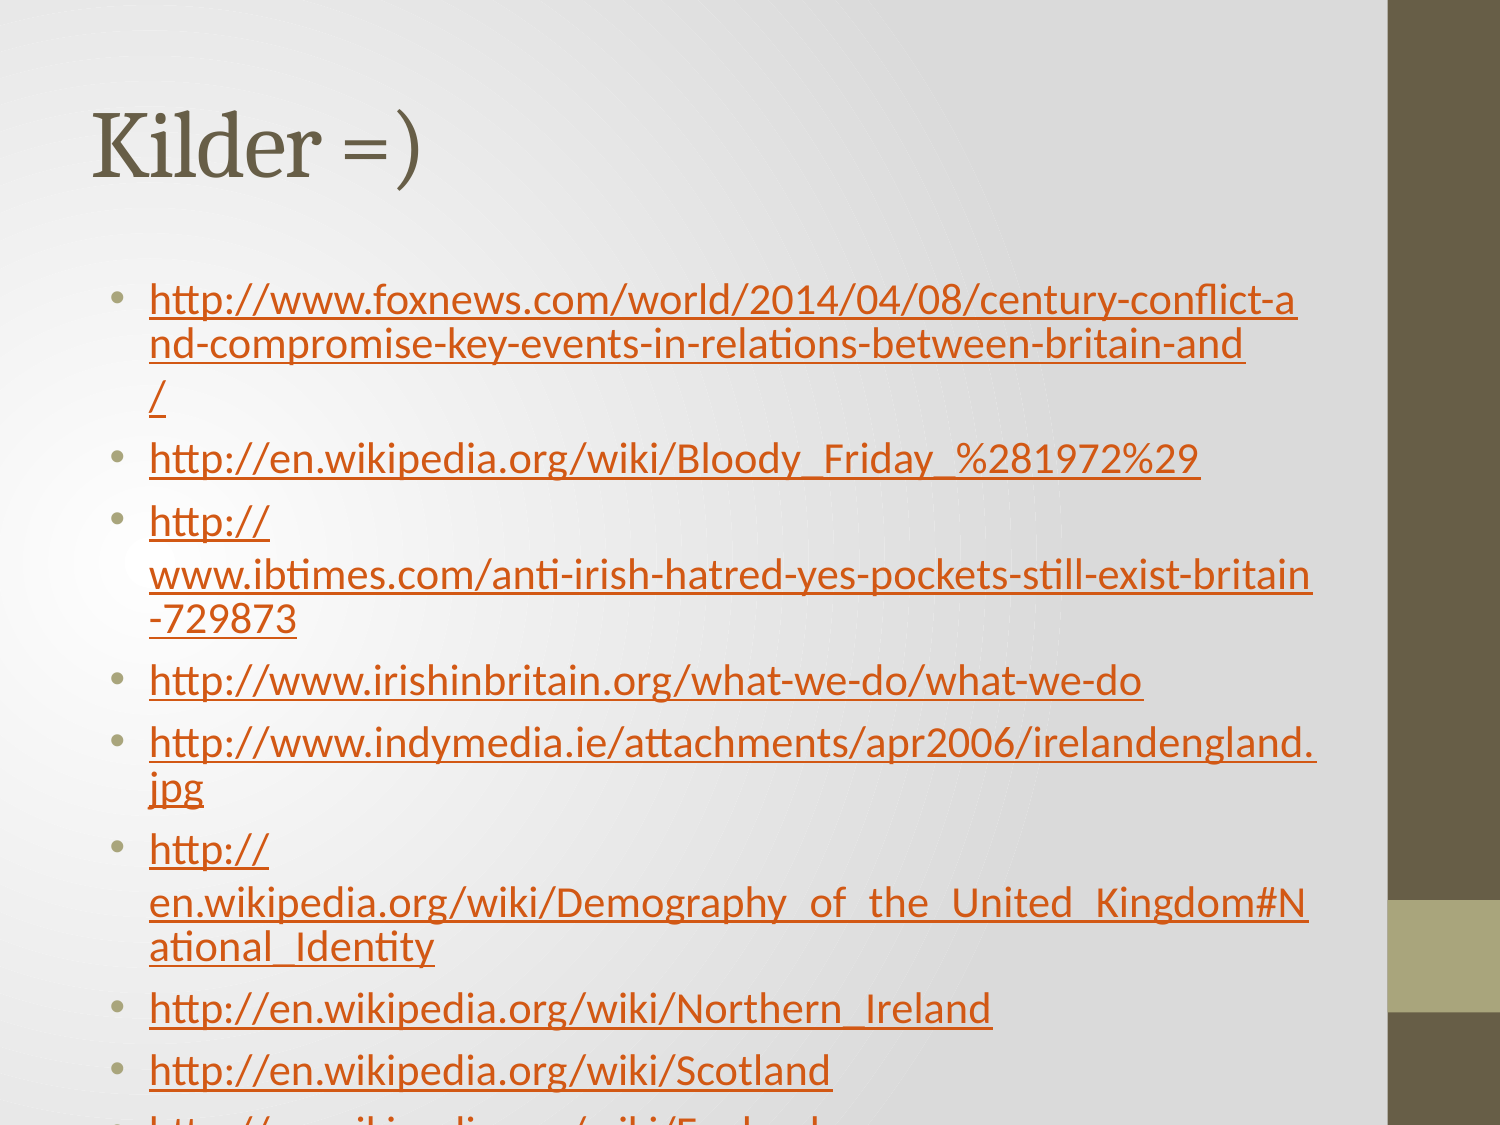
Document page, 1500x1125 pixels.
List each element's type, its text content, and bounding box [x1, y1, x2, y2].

list http://www.foxnews.com/world/2014/04/08/century-conflict-and-compromise-key-events-in-relations-between-britain-and/ http://en.wikipedia.org/wiki/Bloody_Friday_%281972%29 http://www.ibtimes.com/anti-irish-hatred-yes-pockets-still-exist-britain-729873 http://www.irishinbritain.org/what-we-do/what-we-do http://www.indymedia.ie/attachments/apr2006/irelandengland.jpg http://en.wikipedia.org/wiki/Demography_of_the_United_Kingdom#National_Identity http://en.wikipedia.org/wiki/Northern_Ireland http://en.wikipedia.org/wiki/Scotland http://en.wikipedia.org/wiki/England http://en.wikipedia.org/wiki/Wales [75, 262, 1325, 1050]
title Kilder =) [75, 45, 1325, 233]
